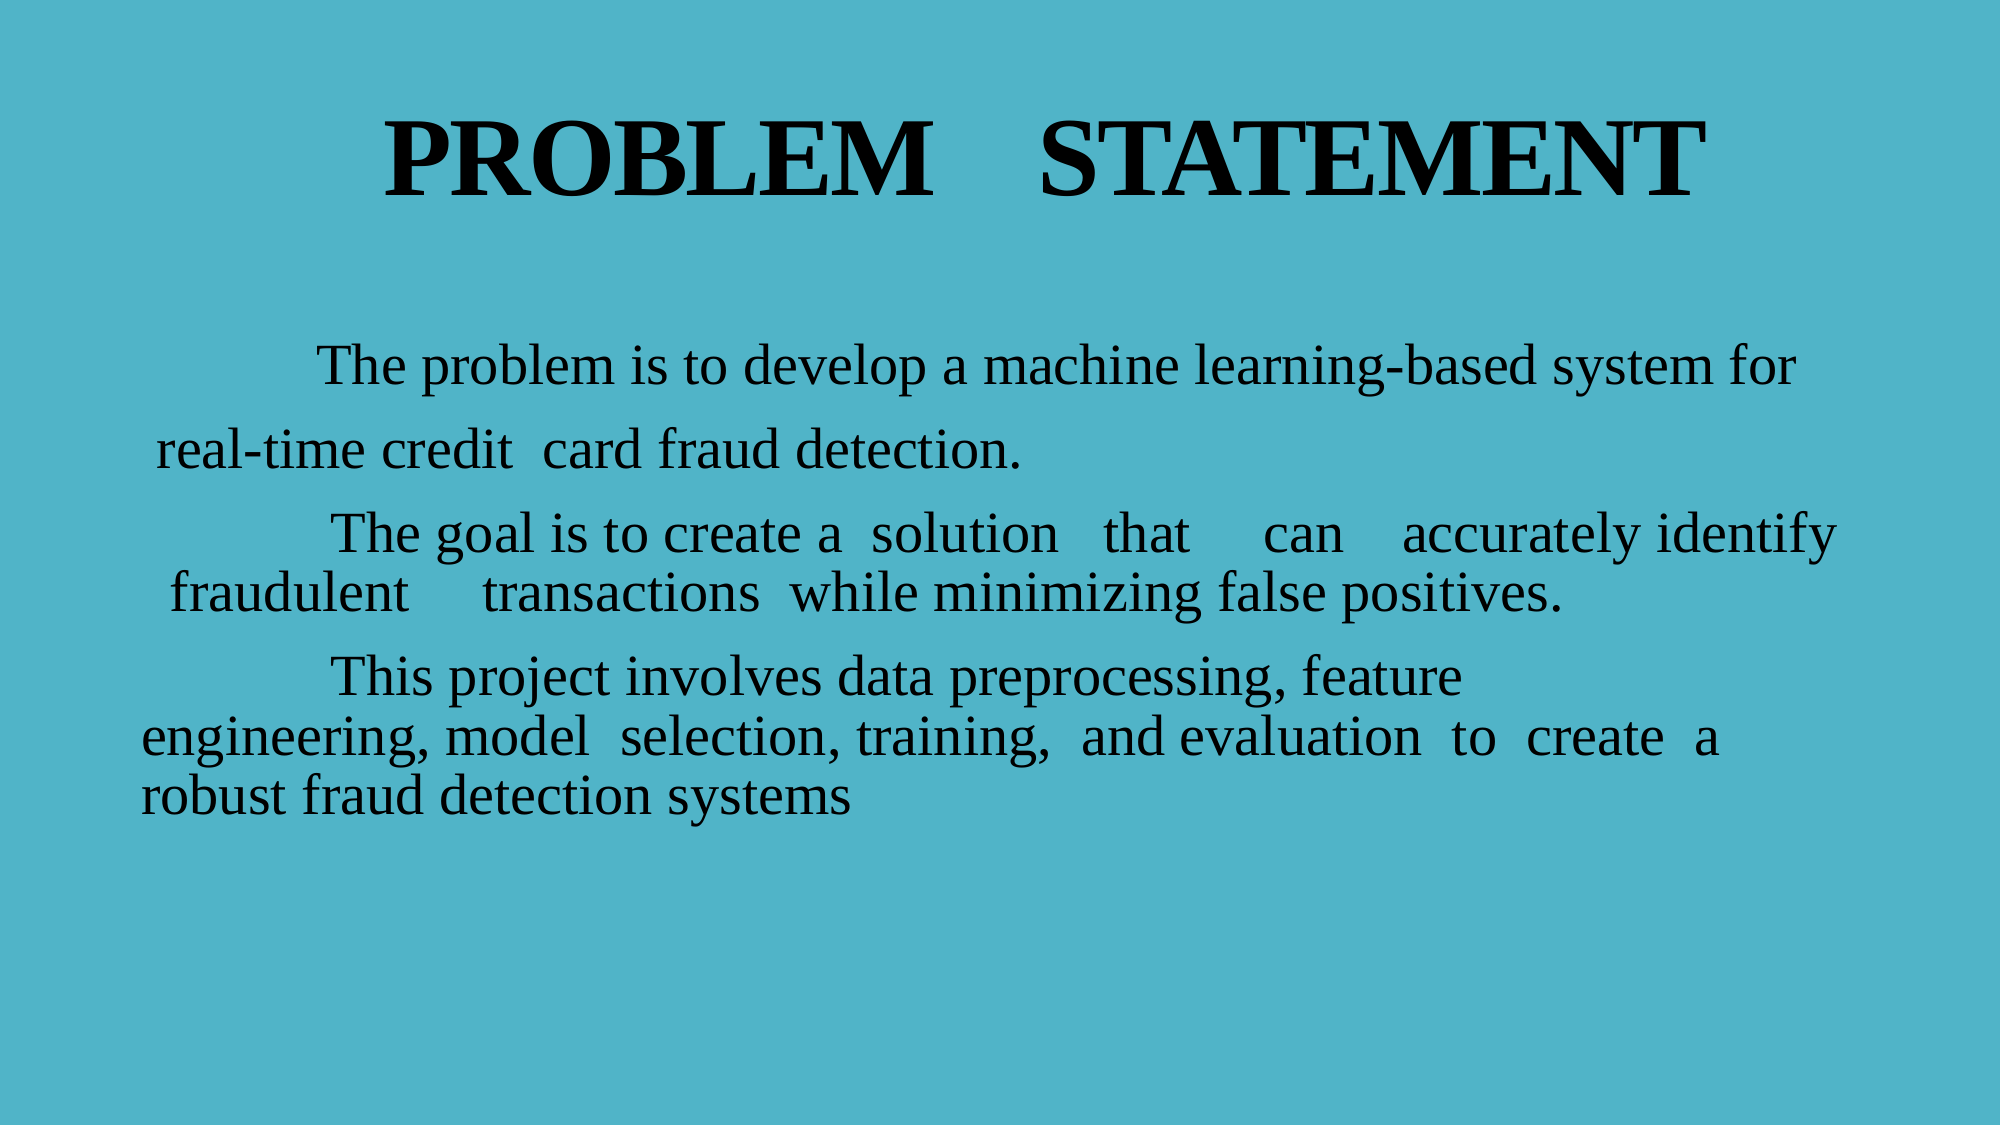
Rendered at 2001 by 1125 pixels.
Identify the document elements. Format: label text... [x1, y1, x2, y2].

title PROBLEM STATEMENT [107, 81, 1875, 354]
list The problem is to develop a machine learning-based system for real-time credit card fraud detection. The goal is to create a solution that can accurately identify fraudulent transactions while minimizing false positives. This project involves data preprocessing, feature engineering, model selection, training, and evaluation to create a robust fraud detection systems [111, 329, 1876, 948]
